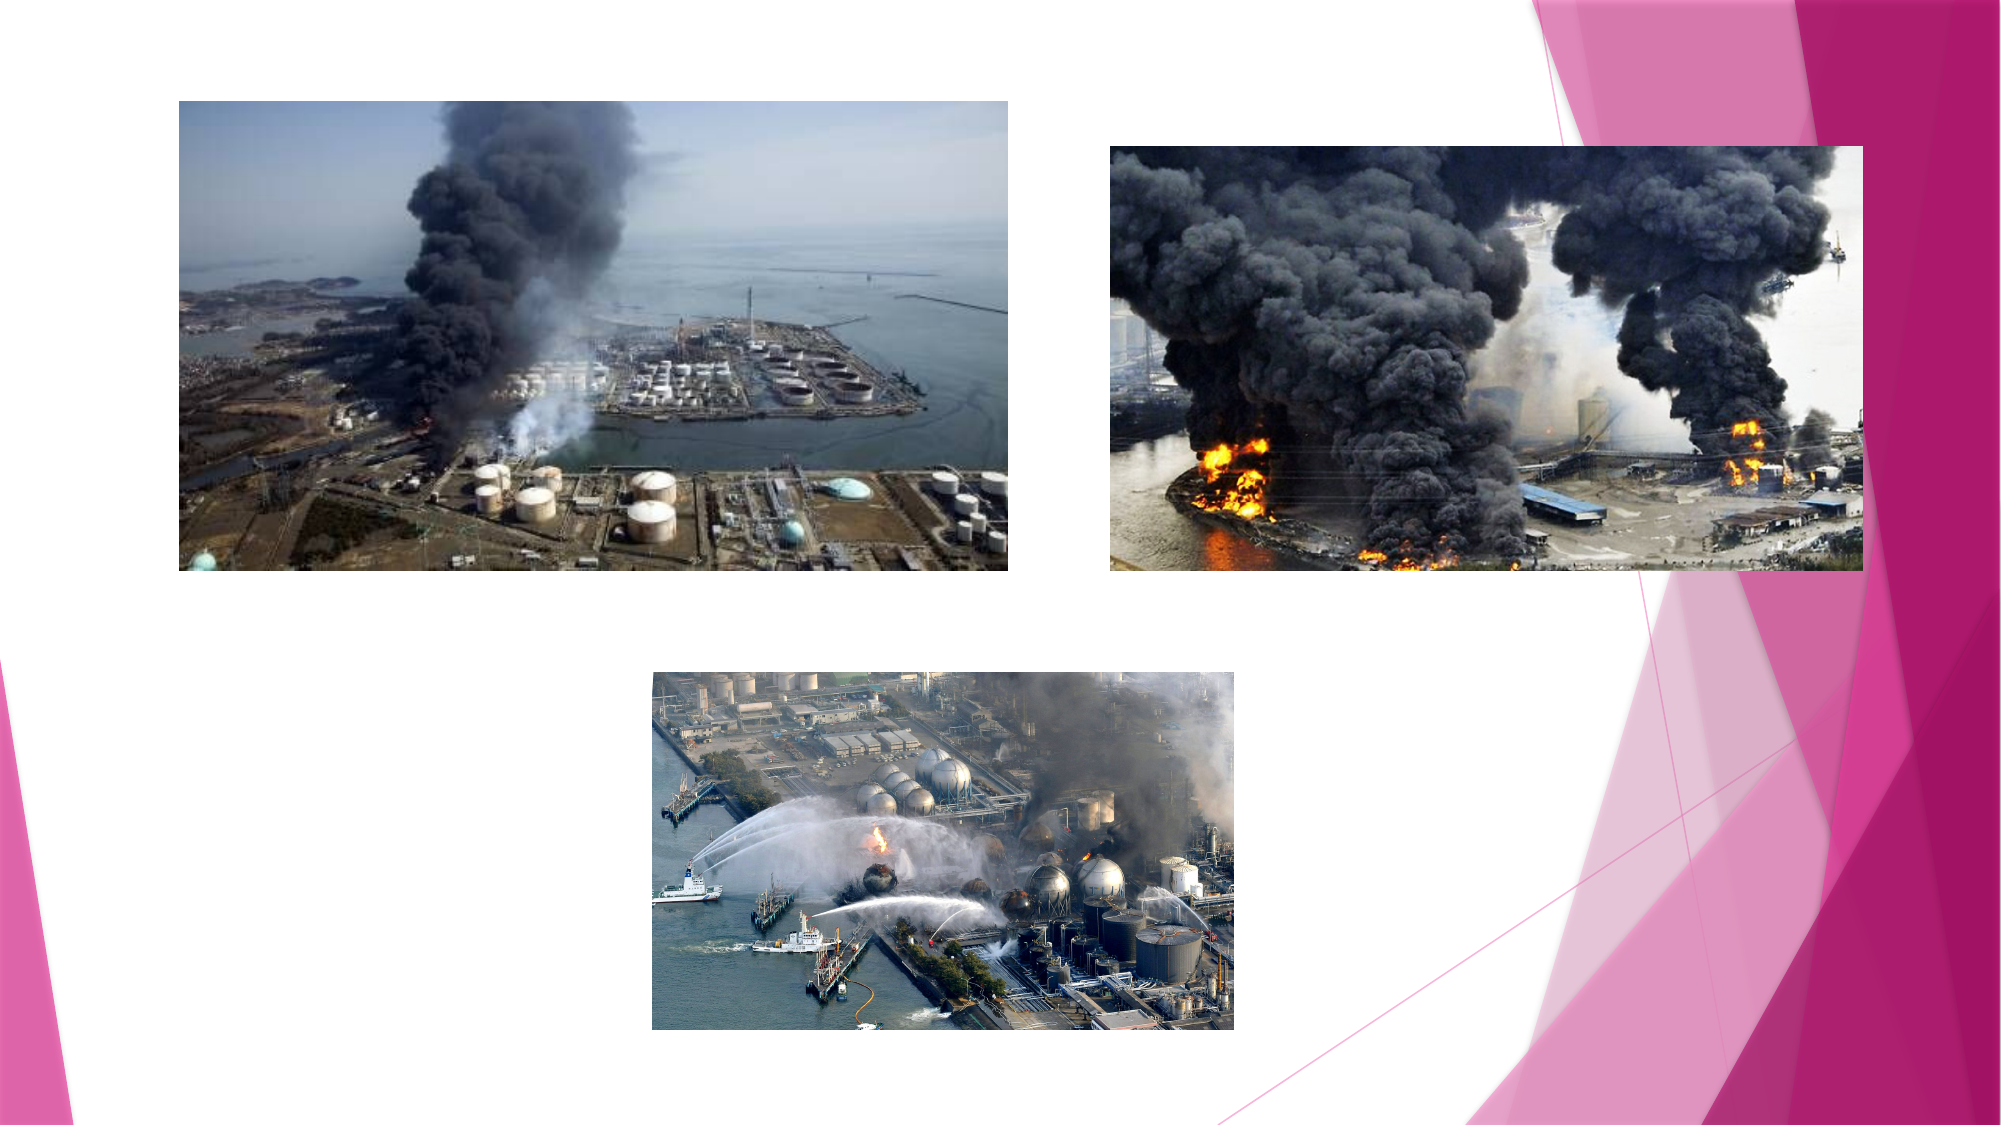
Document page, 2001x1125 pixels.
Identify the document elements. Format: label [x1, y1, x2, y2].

picture [179, 100, 1009, 571]
picture [652, 672, 1234, 1031]
picture [1109, 146, 1864, 571]
